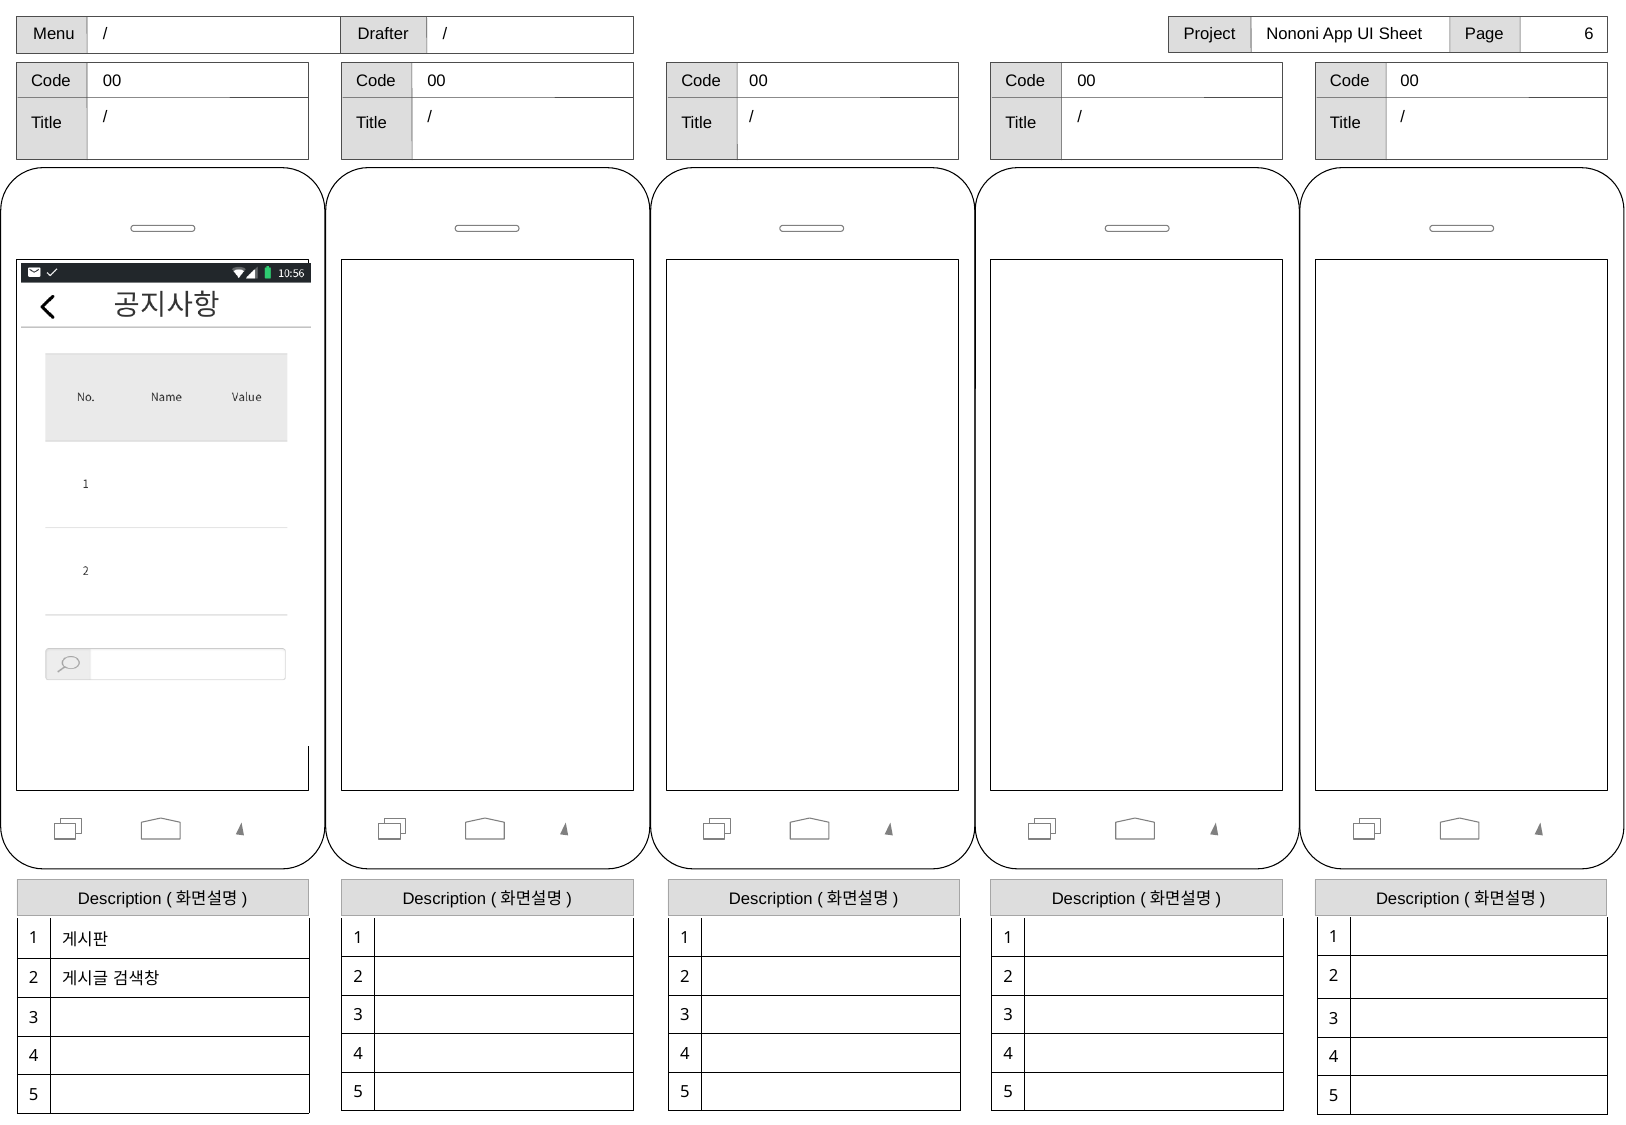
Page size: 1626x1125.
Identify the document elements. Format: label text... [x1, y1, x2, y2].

table_header 1 [342, 918, 374, 956]
table_cell [51, 1075, 309, 1113]
table_cell [1351, 956, 1607, 998]
table_header 1 [669, 918, 701, 956]
table_cell 4 [342, 1034, 374, 1072]
table_cell [1025, 996, 1283, 1033]
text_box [734, 65, 957, 143]
table_header 1 [18, 918, 50, 958]
table_cell 5 [18, 1075, 50, 1113]
text_box / [427, 15, 536, 52]
table_cell 3 [18, 998, 50, 1036]
table_cell 5 [1318, 1076, 1350, 1114]
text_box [1385, 65, 1608, 143]
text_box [87, 65, 311, 143]
table_header 게시판 [51, 918, 309, 958]
table_cell 4 [1318, 1038, 1350, 1075]
table_cell 2 [342, 957, 374, 995]
table_cell [1025, 1034, 1283, 1072]
table_cell [702, 1073, 960, 1110]
table_cell [375, 1073, 633, 1110]
table_header 1 [992, 918, 1024, 956]
table_cell [51, 1037, 309, 1074]
table_cell 3 [669, 996, 701, 1033]
table_cell 5 [669, 1073, 701, 1110]
table_header [1025, 918, 1283, 956]
table_cell 5 [342, 1073, 374, 1110]
table_cell 2 [1318, 956, 1350, 998]
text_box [412, 65, 635, 143]
table_cell [1025, 957, 1283, 995]
table_cell [375, 1034, 633, 1072]
table_cell [702, 1034, 960, 1072]
picture [21, 263, 311, 746]
table_cell [1351, 1076, 1607, 1114]
text_box / [88, 15, 196, 52]
table_header [1351, 917, 1607, 955]
table_cell 3 [342, 996, 374, 1033]
table_header [375, 918, 633, 956]
table_cell 4 [669, 1034, 701, 1072]
table_cell [702, 996, 960, 1033]
table_cell [51, 998, 309, 1036]
table_cell 2 [18, 959, 50, 997]
table_cell 5 [992, 1073, 1024, 1110]
table_header 1 [1318, 917, 1350, 955]
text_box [1062, 65, 1285, 143]
table_cell 3 [992, 996, 1024, 1033]
table_cell [1351, 999, 1607, 1037]
table_cell [375, 996, 633, 1033]
table_cell 2 [669, 957, 701, 995]
table_cell 2 [992, 957, 1024, 995]
table_cell [702, 957, 960, 995]
table_cell 3 [1318, 999, 1350, 1037]
table_cell 게시글 검색창 [51, 959, 309, 997]
table_header [702, 918, 960, 956]
table_cell 4 [18, 1037, 50, 1074]
table_cell 4 [992, 1034, 1024, 1072]
table_cell [1025, 1073, 1283, 1110]
table_cell [375, 957, 633, 995]
table_cell [1351, 1038, 1607, 1075]
